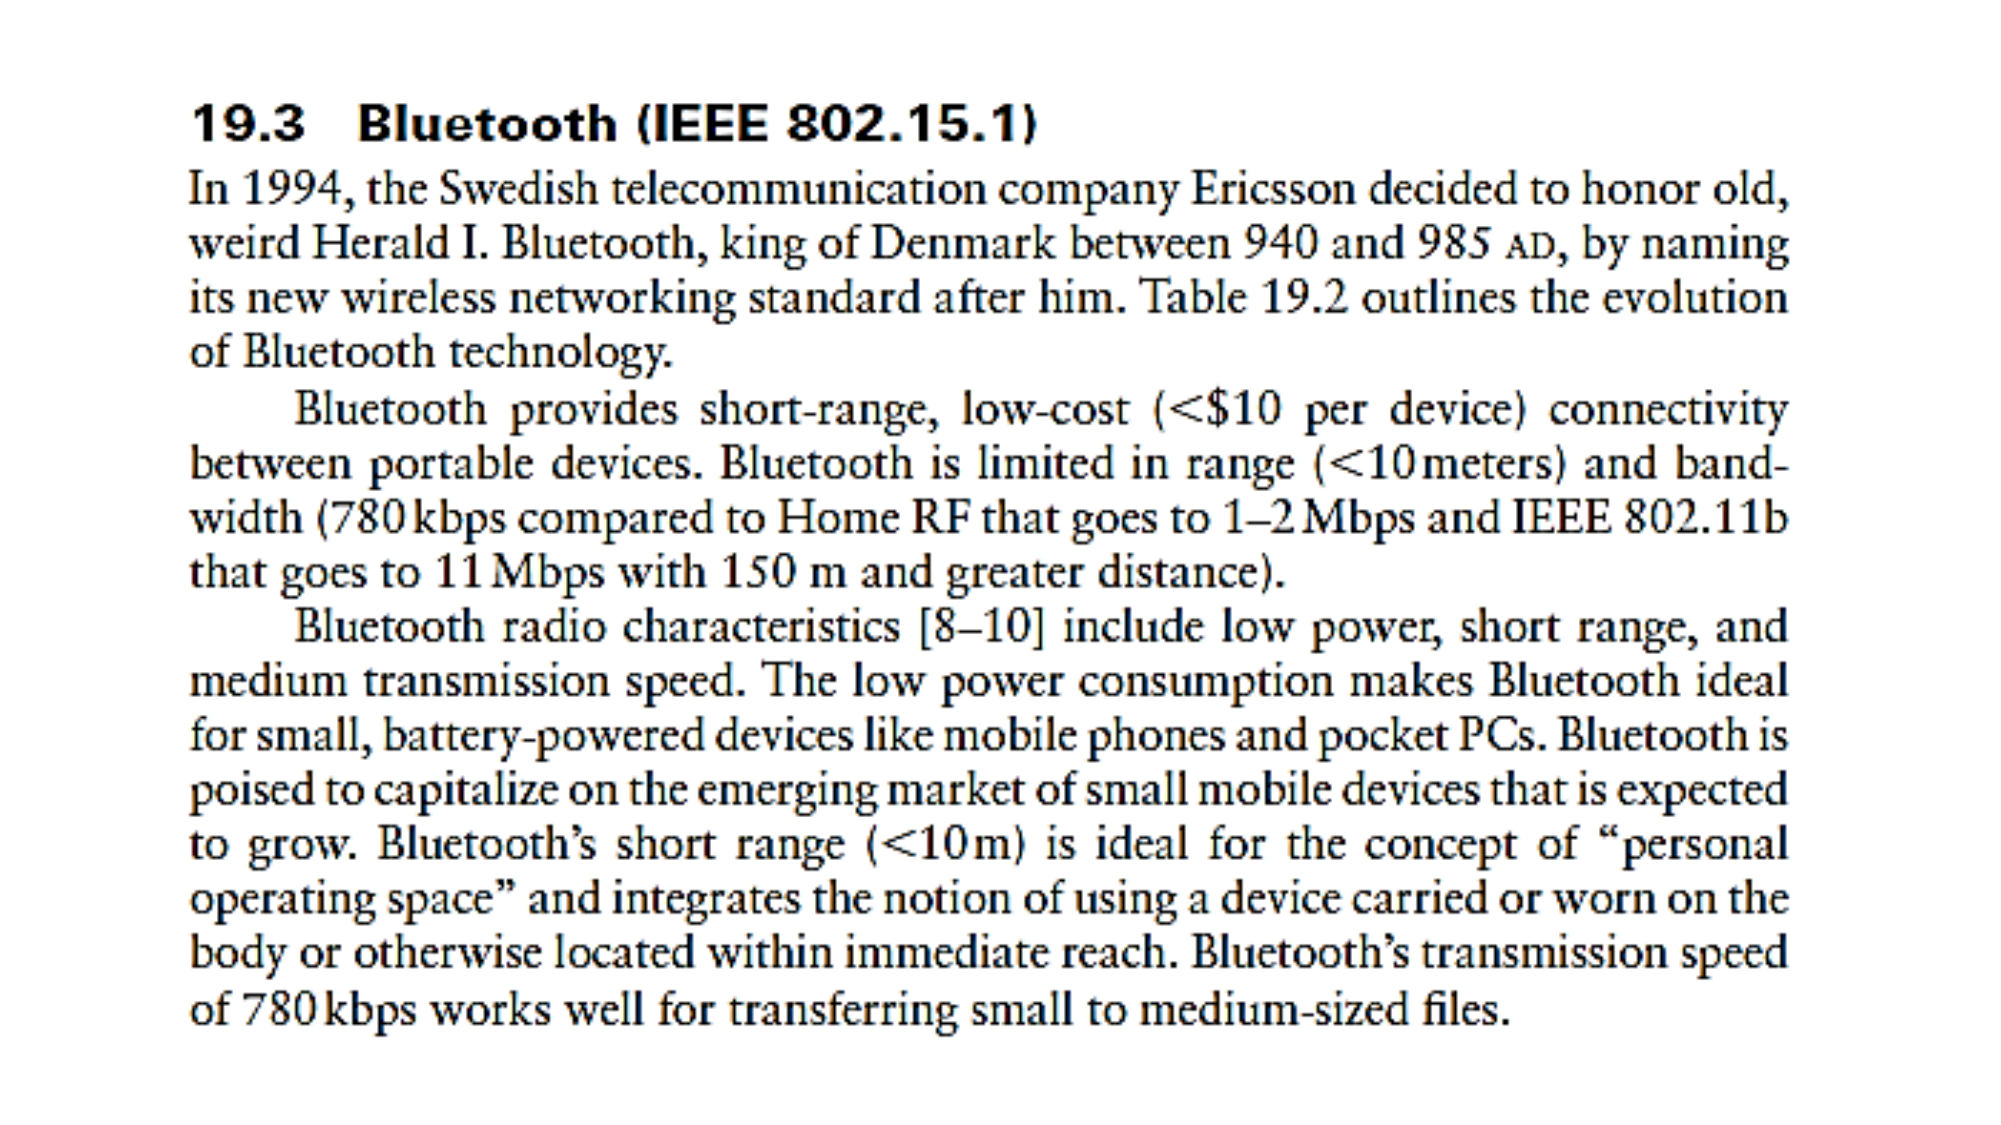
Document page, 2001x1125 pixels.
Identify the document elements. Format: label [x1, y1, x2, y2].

list [153, 81, 1847, 1043]
